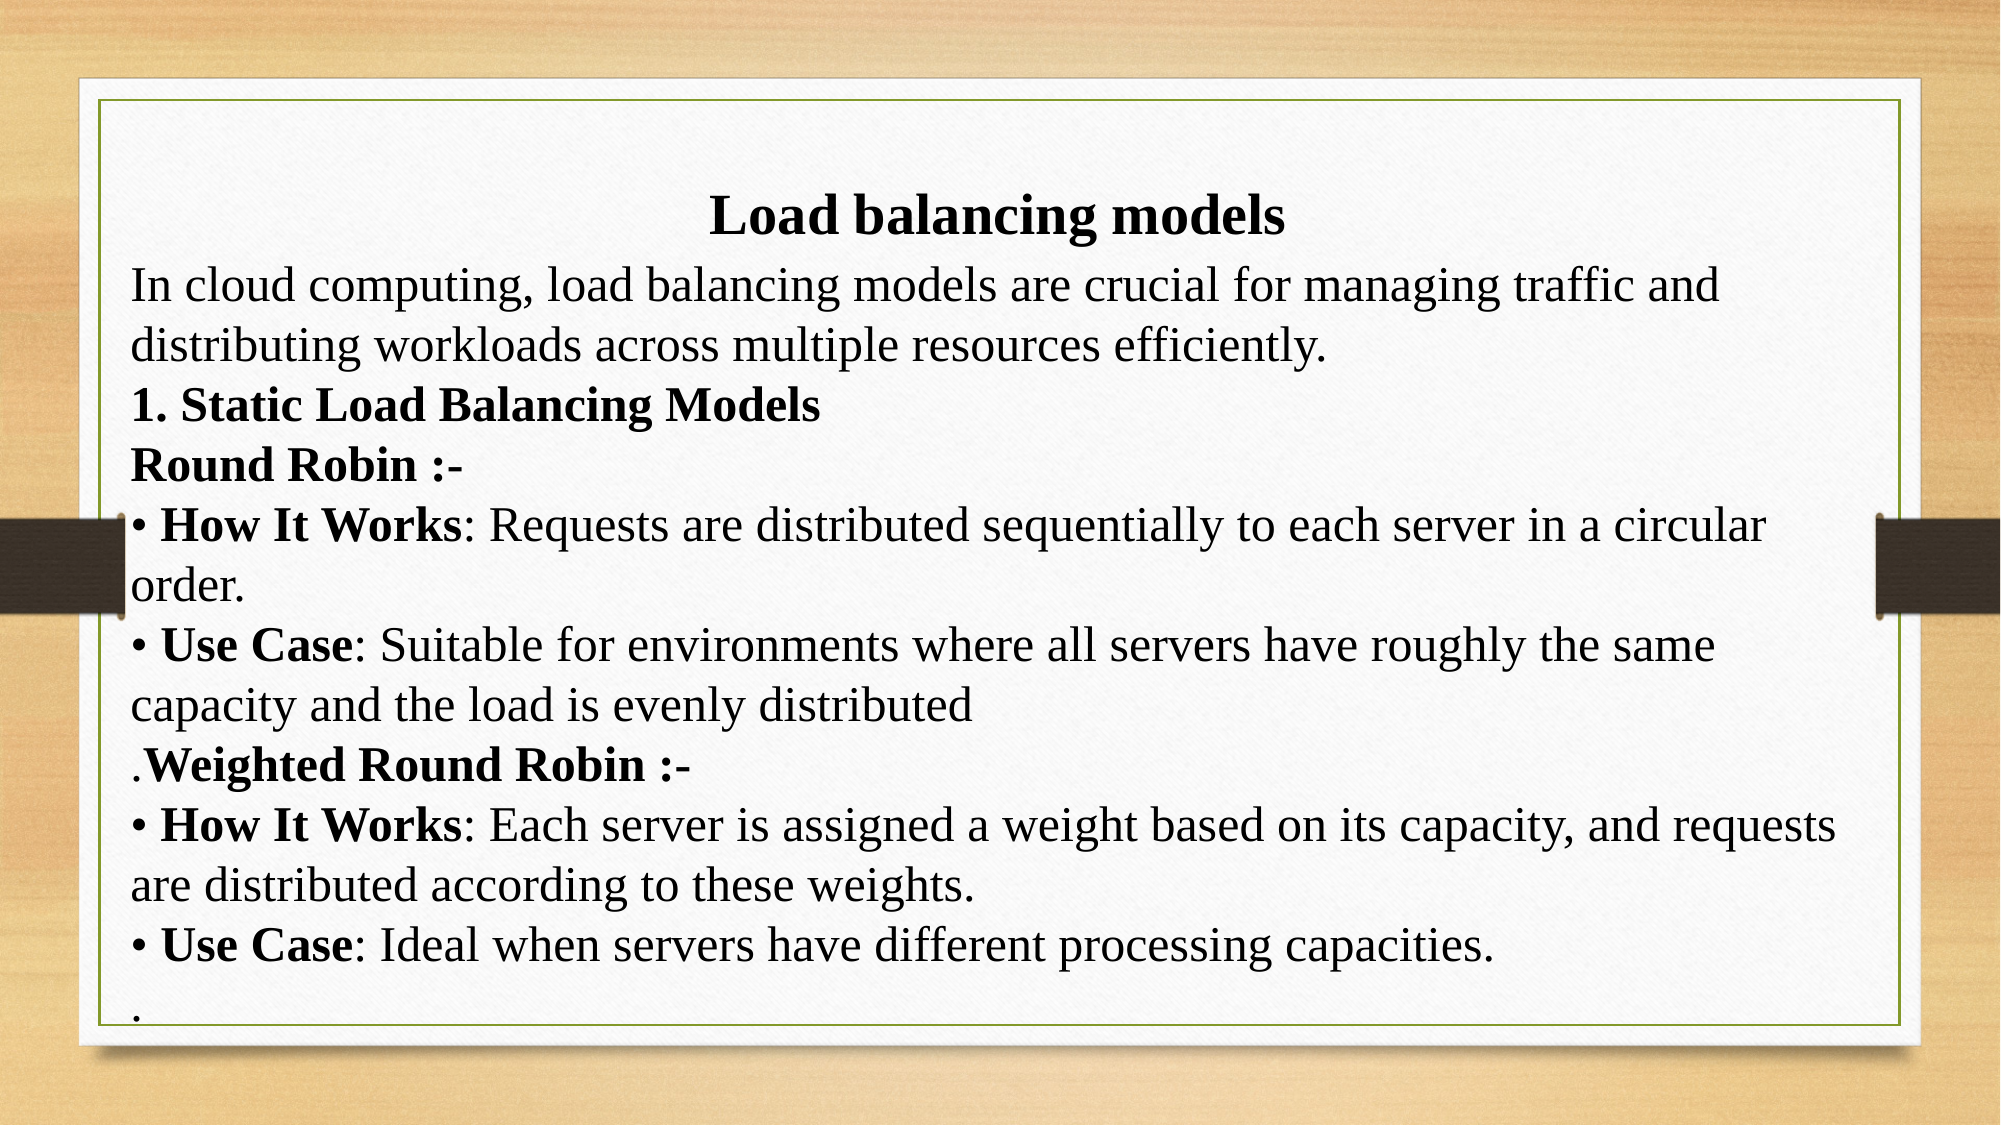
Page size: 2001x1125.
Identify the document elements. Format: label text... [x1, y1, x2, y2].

picture [0, 0, 2001, 1125]
text_box Load balancing models [112, 168, 1885, 299]
text_box In cloud computing, load balancing models are crucial for managing traffic and distributing workloads across multiple resources efficiently. 1. Static Load Balancing Models Round Robin :- • How It Works: Requests are distributed sequentially to each server in a circular order. • Use Case: Suitable for environments where all servers have roughly the same capacity and the load is evenly distributed .Weighted Round Robin :- • How It Works: Each server is assigned a weight based on its capacity, and requests are distributed according to these weights. • Use Case: Ideal when servers have different processing capacities. . [115, 243, 1885, 1039]
